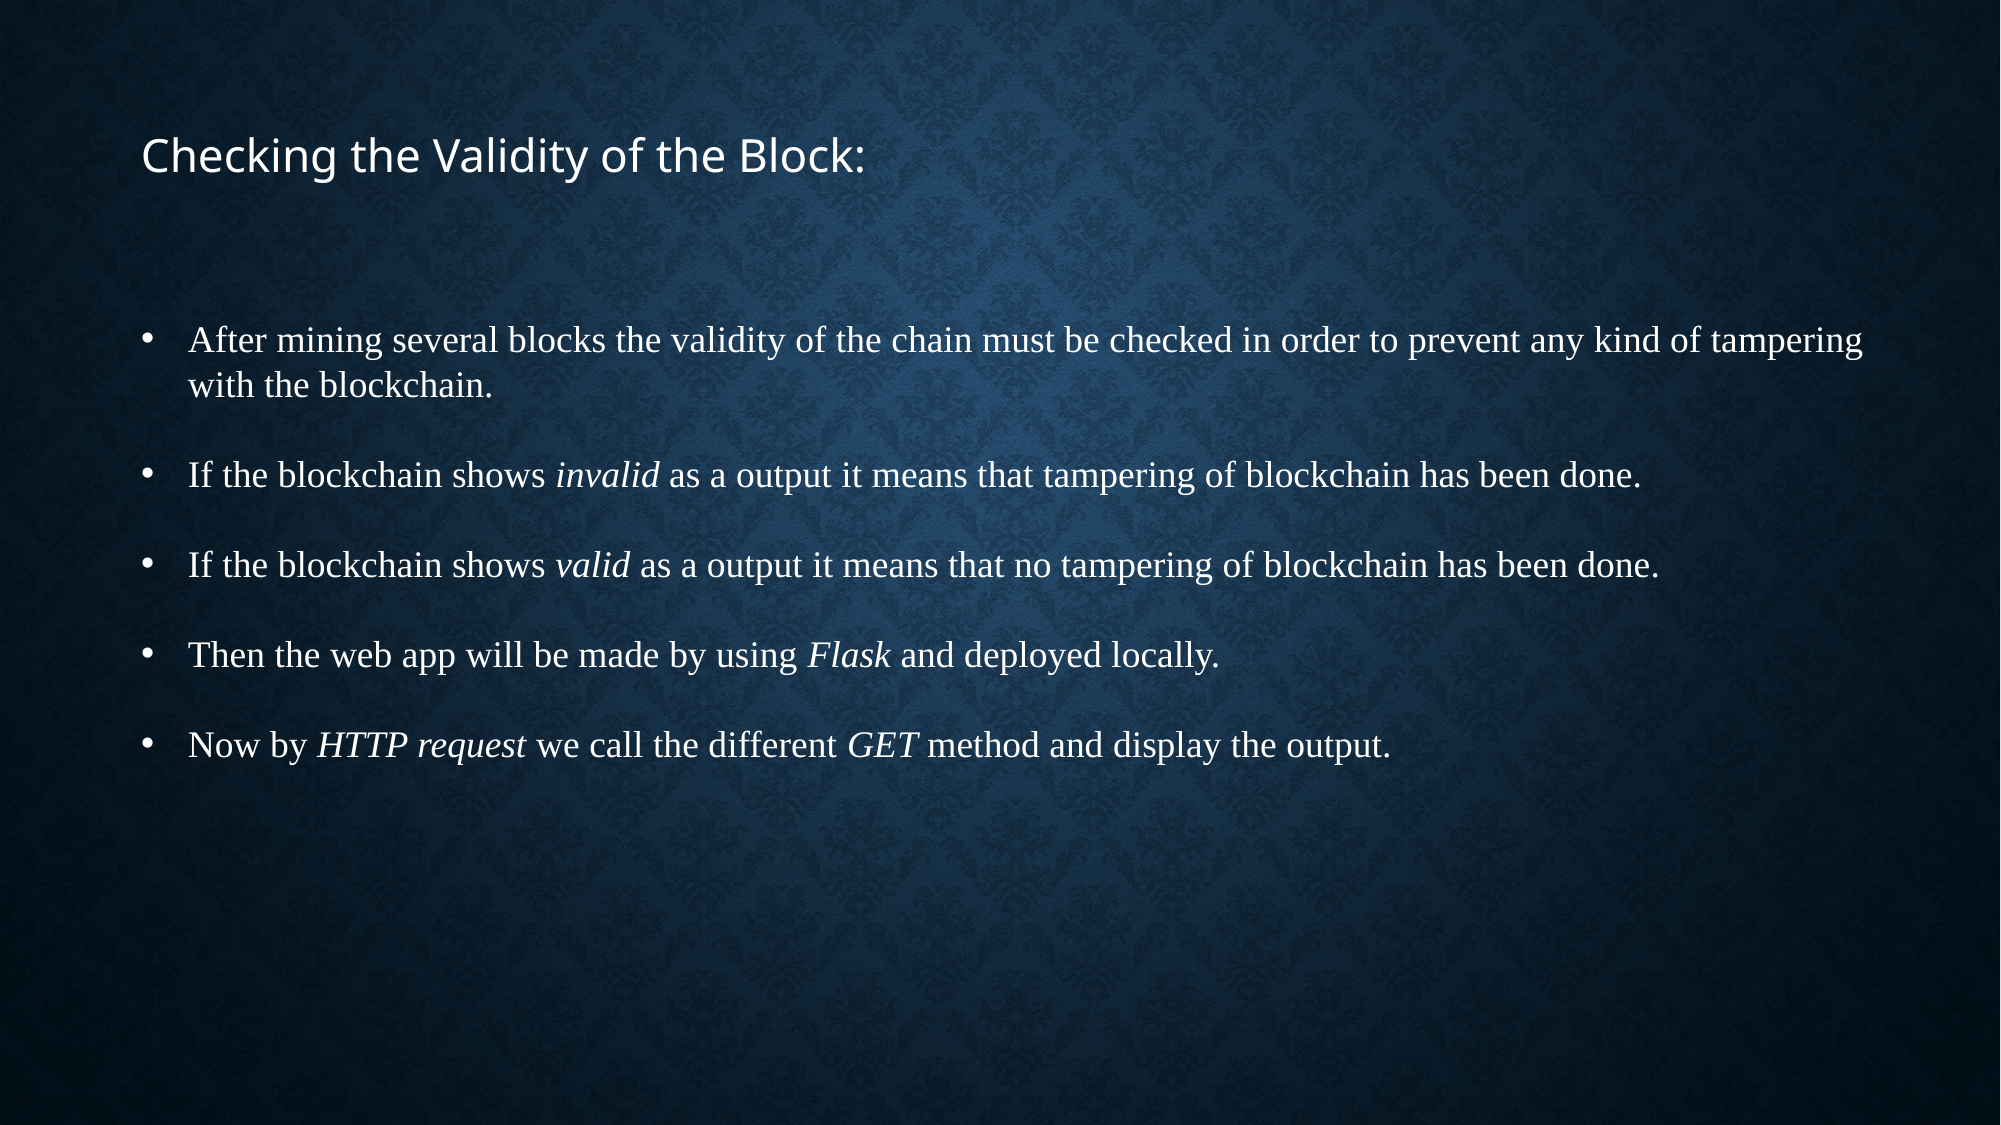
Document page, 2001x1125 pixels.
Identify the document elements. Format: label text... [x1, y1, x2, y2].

text_box Checking the Validity of the Block: [126, 119, 1355, 189]
text_box After mining several blocks the validity of the chain must be checked in order to prevent any kind of tampering with the blockchain. If the blockchain shows invalid as a output it means that tampering of blockchain has been done. If the blockchain shows valid as a output it means that no tampering of blockchain has been done. Then the web app will be made by using Flask and deployed locally. Now by HTTP request we call the different GET method and display the output. [126, 307, 1886, 863]
